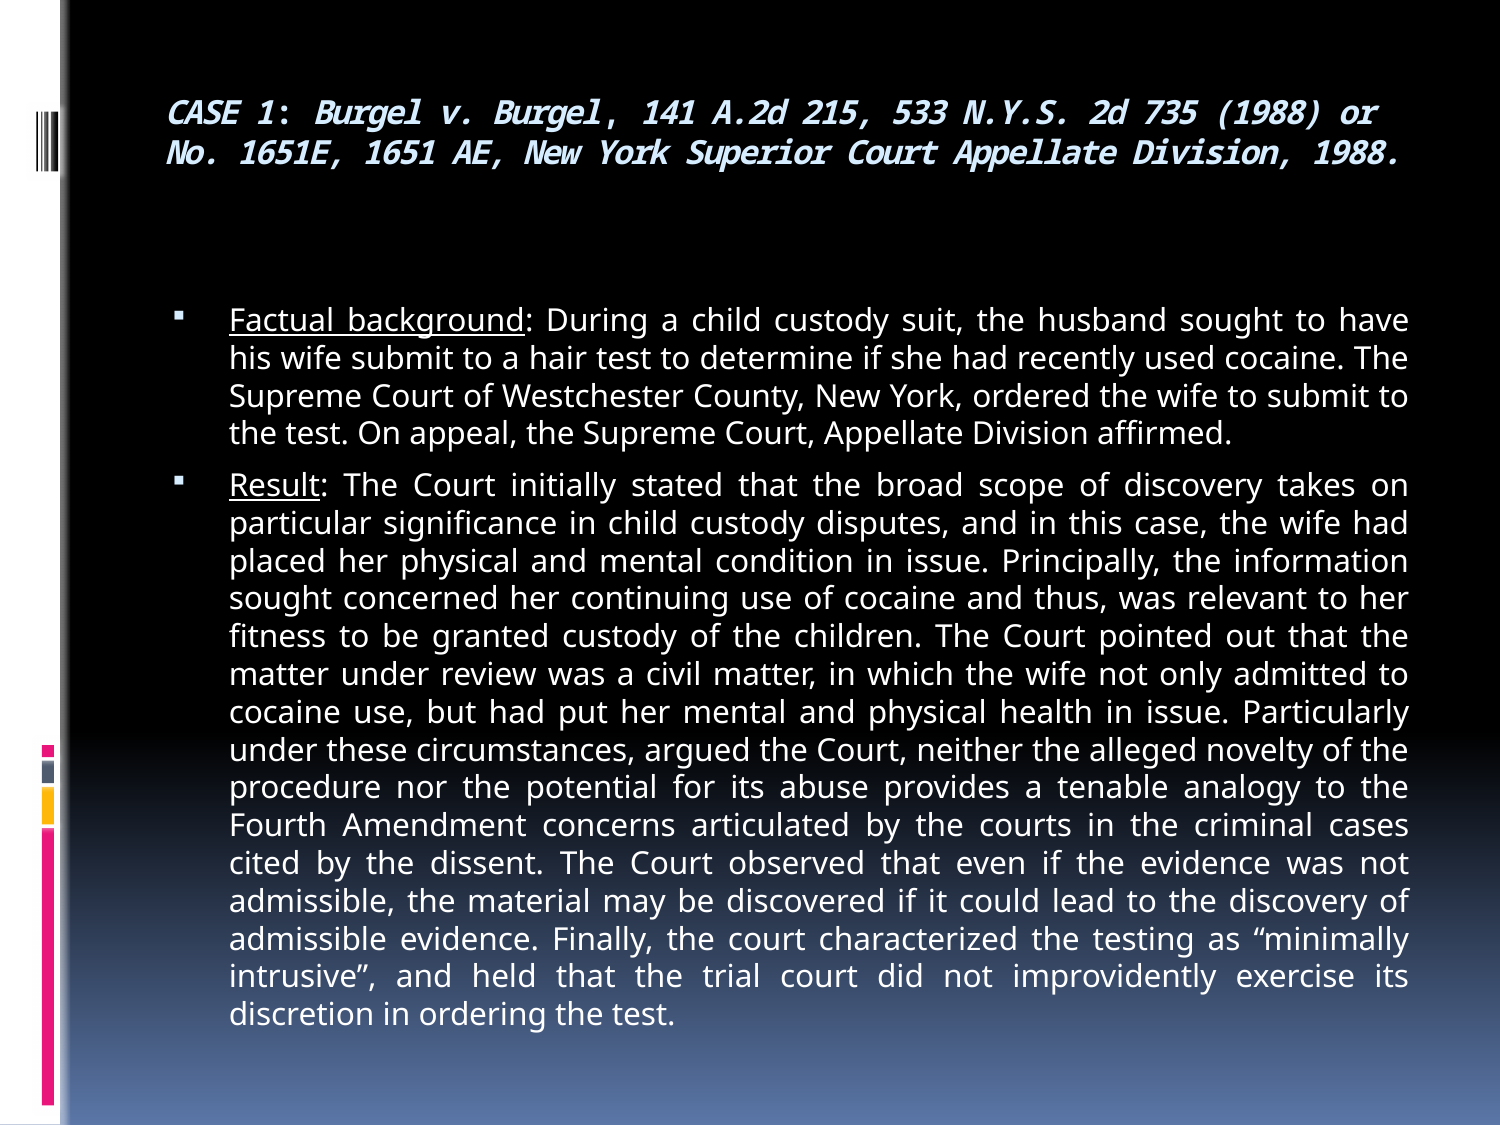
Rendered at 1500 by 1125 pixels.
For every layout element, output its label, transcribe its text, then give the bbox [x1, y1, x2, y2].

list Factual background: During a child custody suit, the husband sought to have his wife submit to a hair test to determine if she had recently used cocaine. The Supreme Court of Westchester County, New York, ordered the wife to submit to the test. On appeal, the Supreme Court, Appellate Division affirmed. Result: The Court initially stated that the broad scope of discovery takes on particular significance in child custody disputes, and in this case, the wife had placed her physical and mental condition in issue. Principally, the information sought concerned her continuing use of cocaine and thus, was relevant to her fitness to be granted custody of the children. The Court pointed out that the matter under review was a civil matter, in which the wife not only admitted to cocaine use, but had put her mental and physical health in issue. Particularly under these circumstances, argued the Court, neither the alleged novelty of the procedure nor the potential for its abuse provides a tenable analogy to the Fourth Amendment concerns articulated by the courts in the criminal cases cited by the dissent. The Court observed that even if the evidence was not admissible, the material may be discovered if it could lead to the discovery of admissible evidence. Finally, the court characterized the testing as “minimally intrusive”, and held that the trial court did not improvidently exercise its discretion in ordering the test. [150, 292, 1425, 1043]
title CASE 1: Burgel v. Burgel, 141 A.2d 215, 533 N.Y.S. 2d 735 (1988) or No. 1651E, 1651 AE, New York Superior Court Appellate Division, 1988. [150, 83, 1425, 234]
